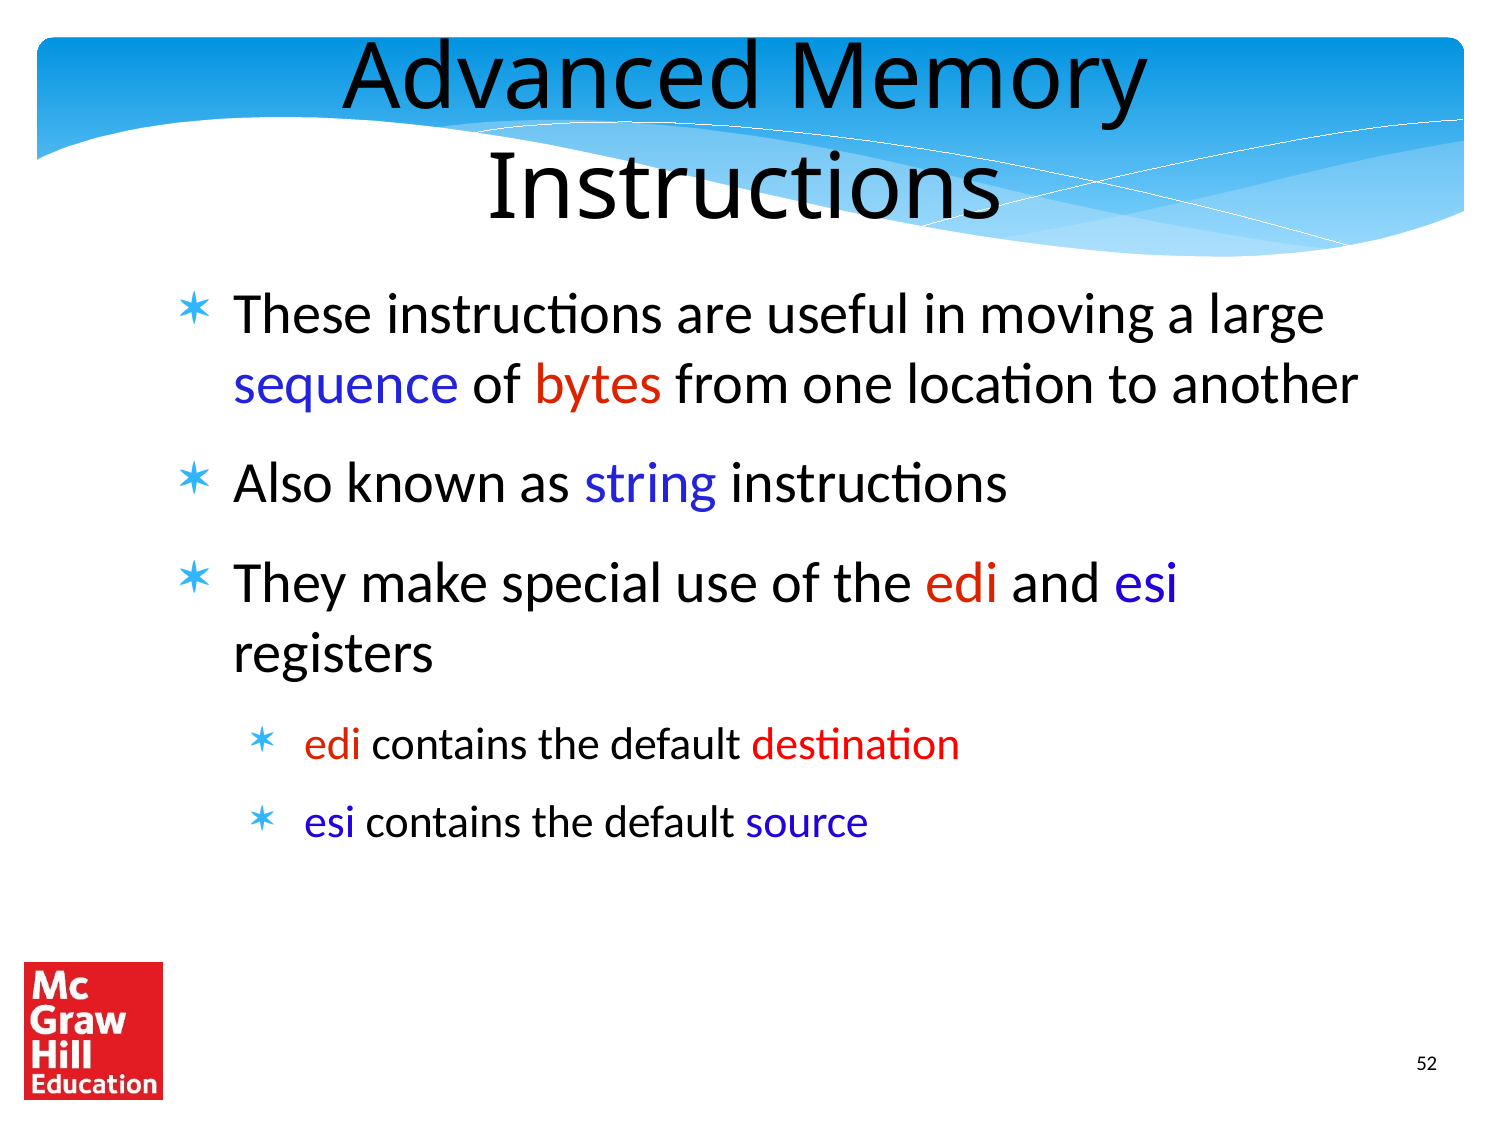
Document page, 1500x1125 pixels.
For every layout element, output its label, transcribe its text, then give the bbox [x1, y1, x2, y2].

title Advanced Memory Instructions [137, 50, 1355, 204]
picture [749, 40, 755, 50]
picture [848, 44, 860, 50]
picture [366, 44, 377, 50]
picture [442, 40, 448, 50]
picture [24, 962, 163, 1100]
list These instructions are useful in moving a large sequence of bytes from one location to another Also known as string instructions They make special use of the edi and esi registers edi contains the default destination esi contains the default source [162, 275, 1370, 963]
picture [797, 44, 809, 50]
